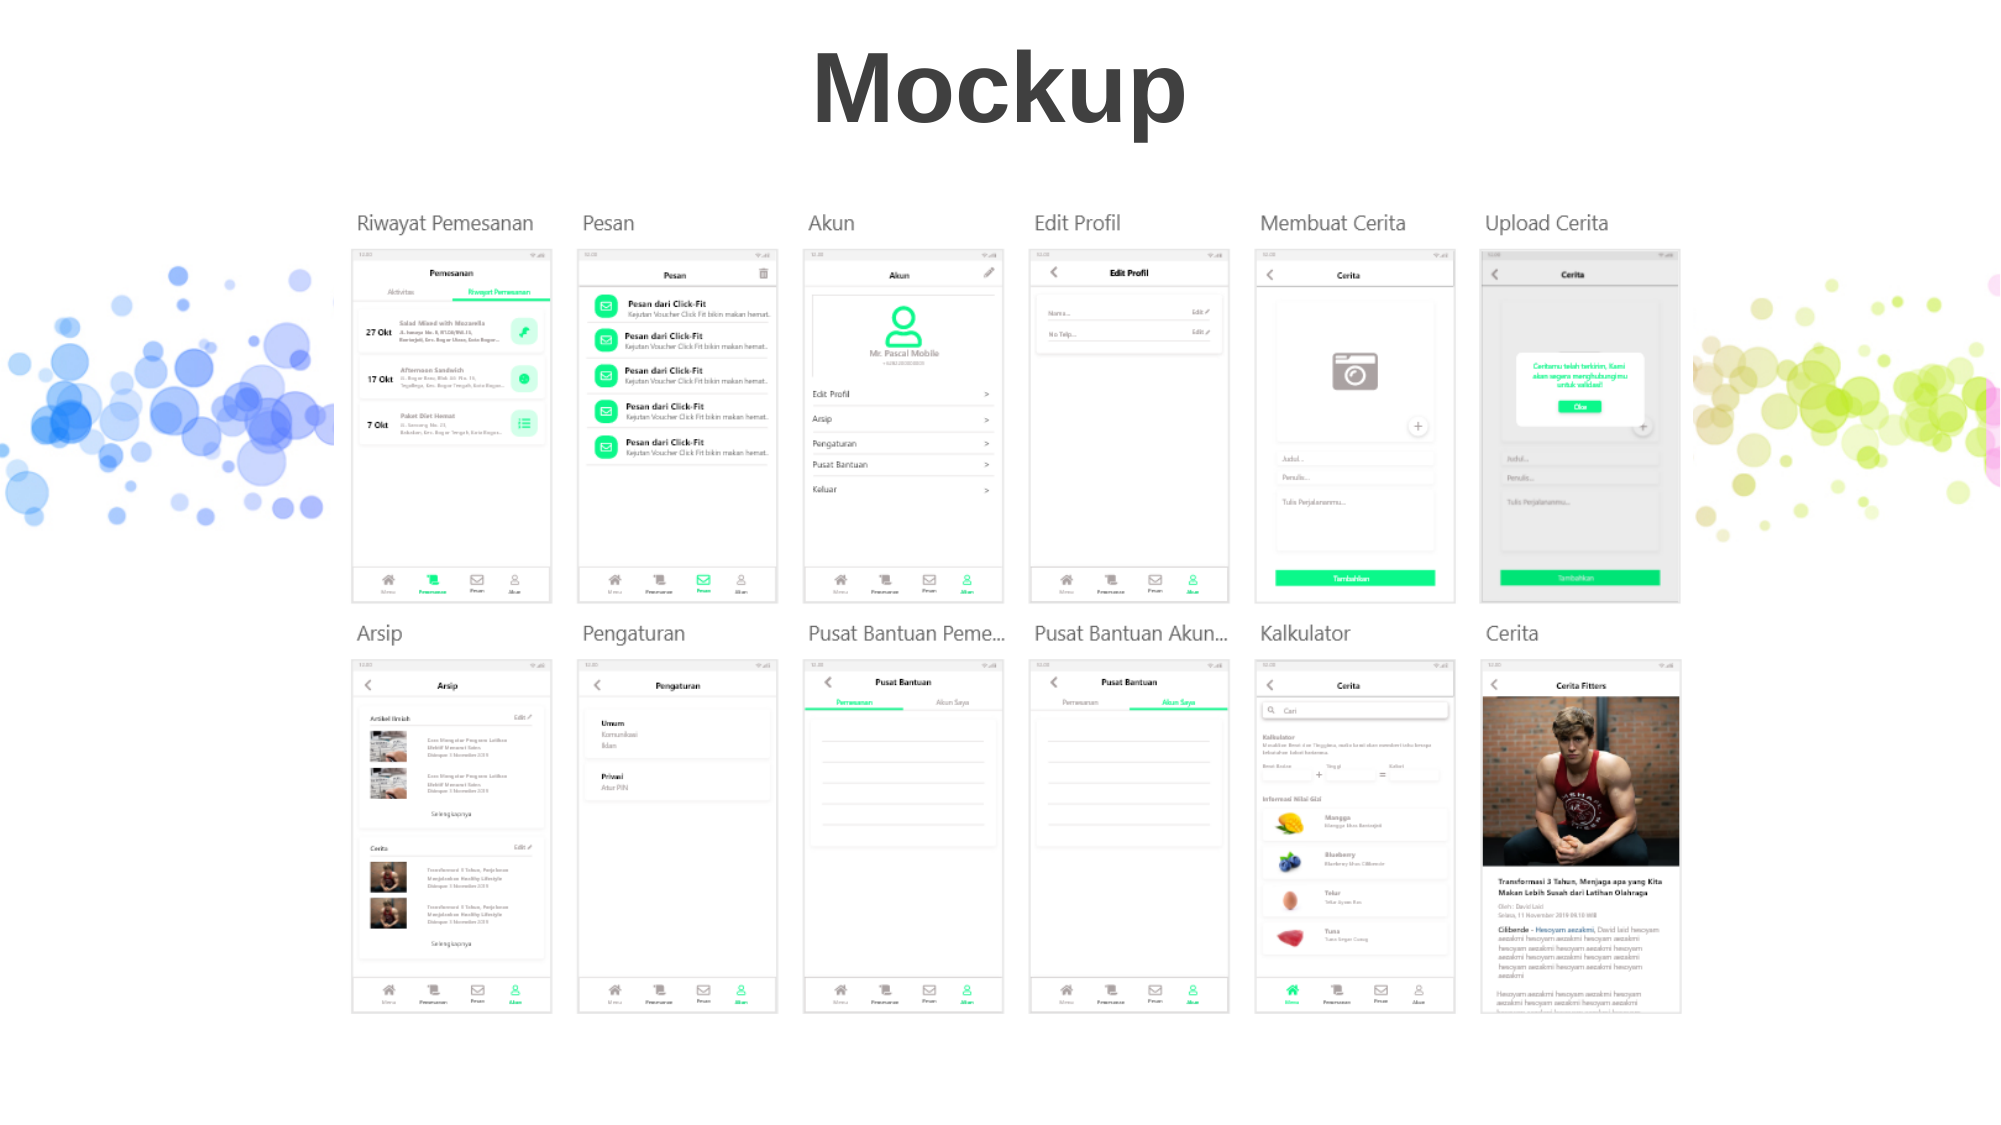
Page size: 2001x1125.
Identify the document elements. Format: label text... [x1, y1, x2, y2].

picture [0, 0, 2001, 1125]
title Mockup [0, 5, 2000, 176]
